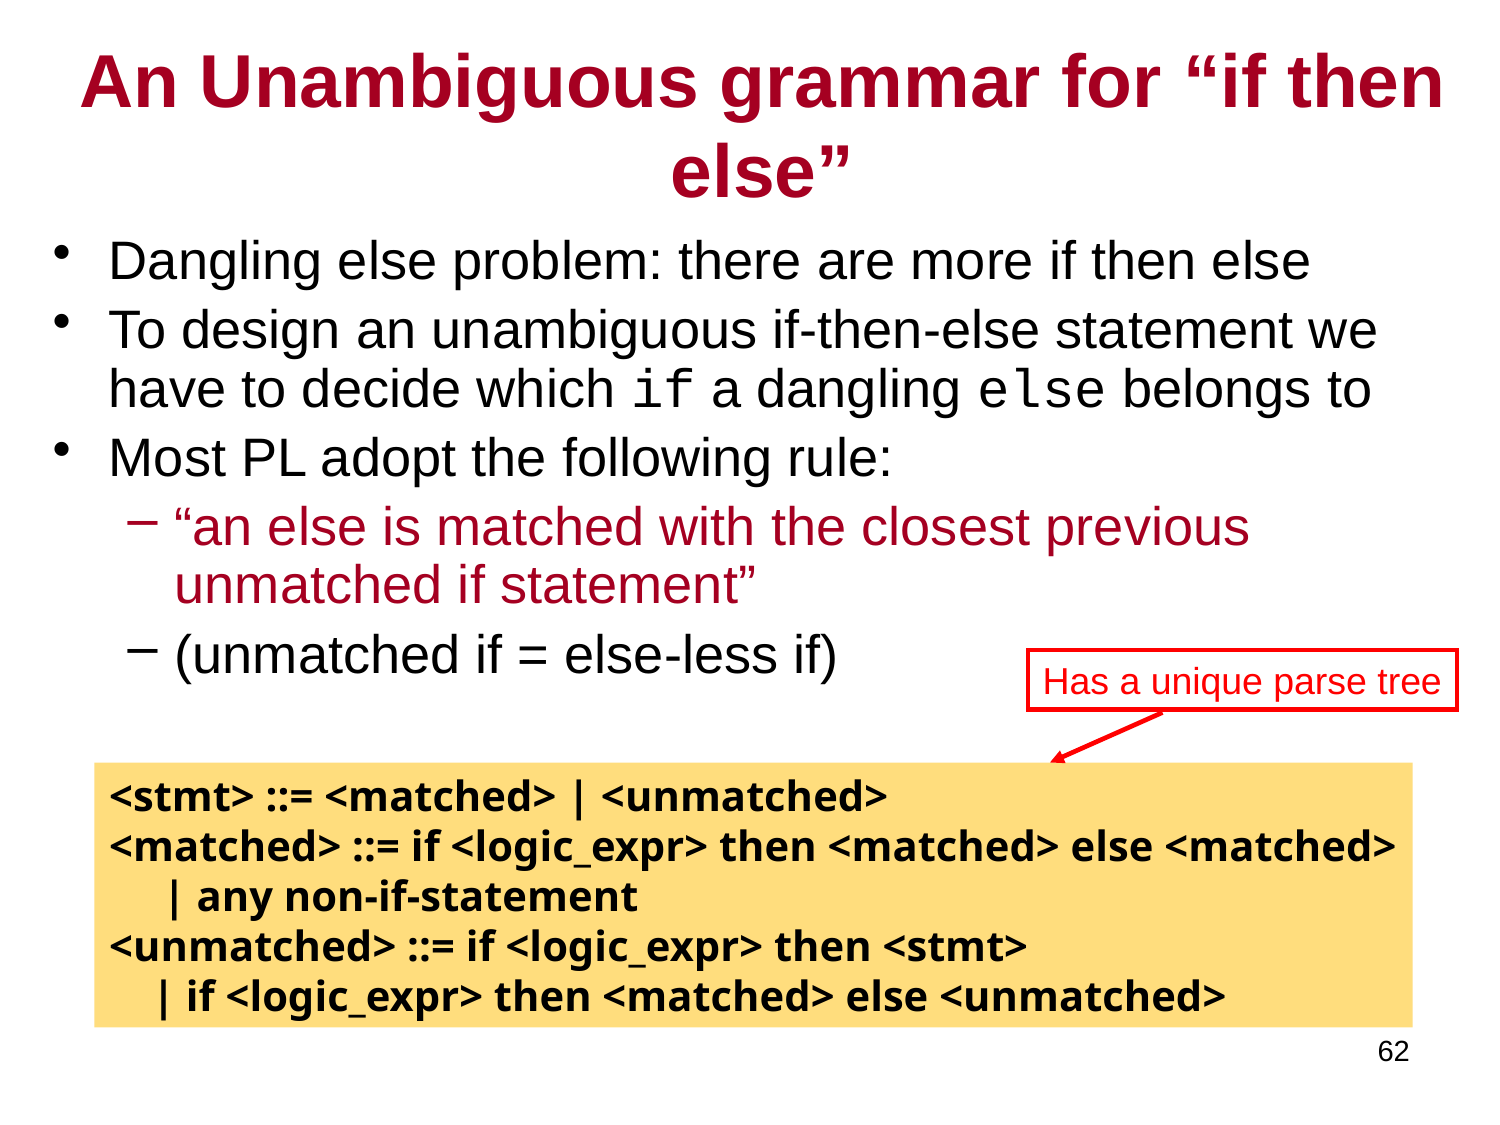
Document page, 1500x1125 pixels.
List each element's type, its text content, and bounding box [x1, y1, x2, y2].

list Dangling else problem: there are more if then else To design an unambiguous if-then-else statement we have to decide which if a dangling else belongs to Most PL adopt the following rule: “an else is matched with the closest previous unmatched if statement” (unmatched if = else-less if) [37, 224, 1475, 757]
title An Unambiguous grammar for “if then else” [12, 45, 1500, 200]
slide_number 62 [1074, 1036, 1425, 1103]
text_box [62, 649, 1461, 1028]
